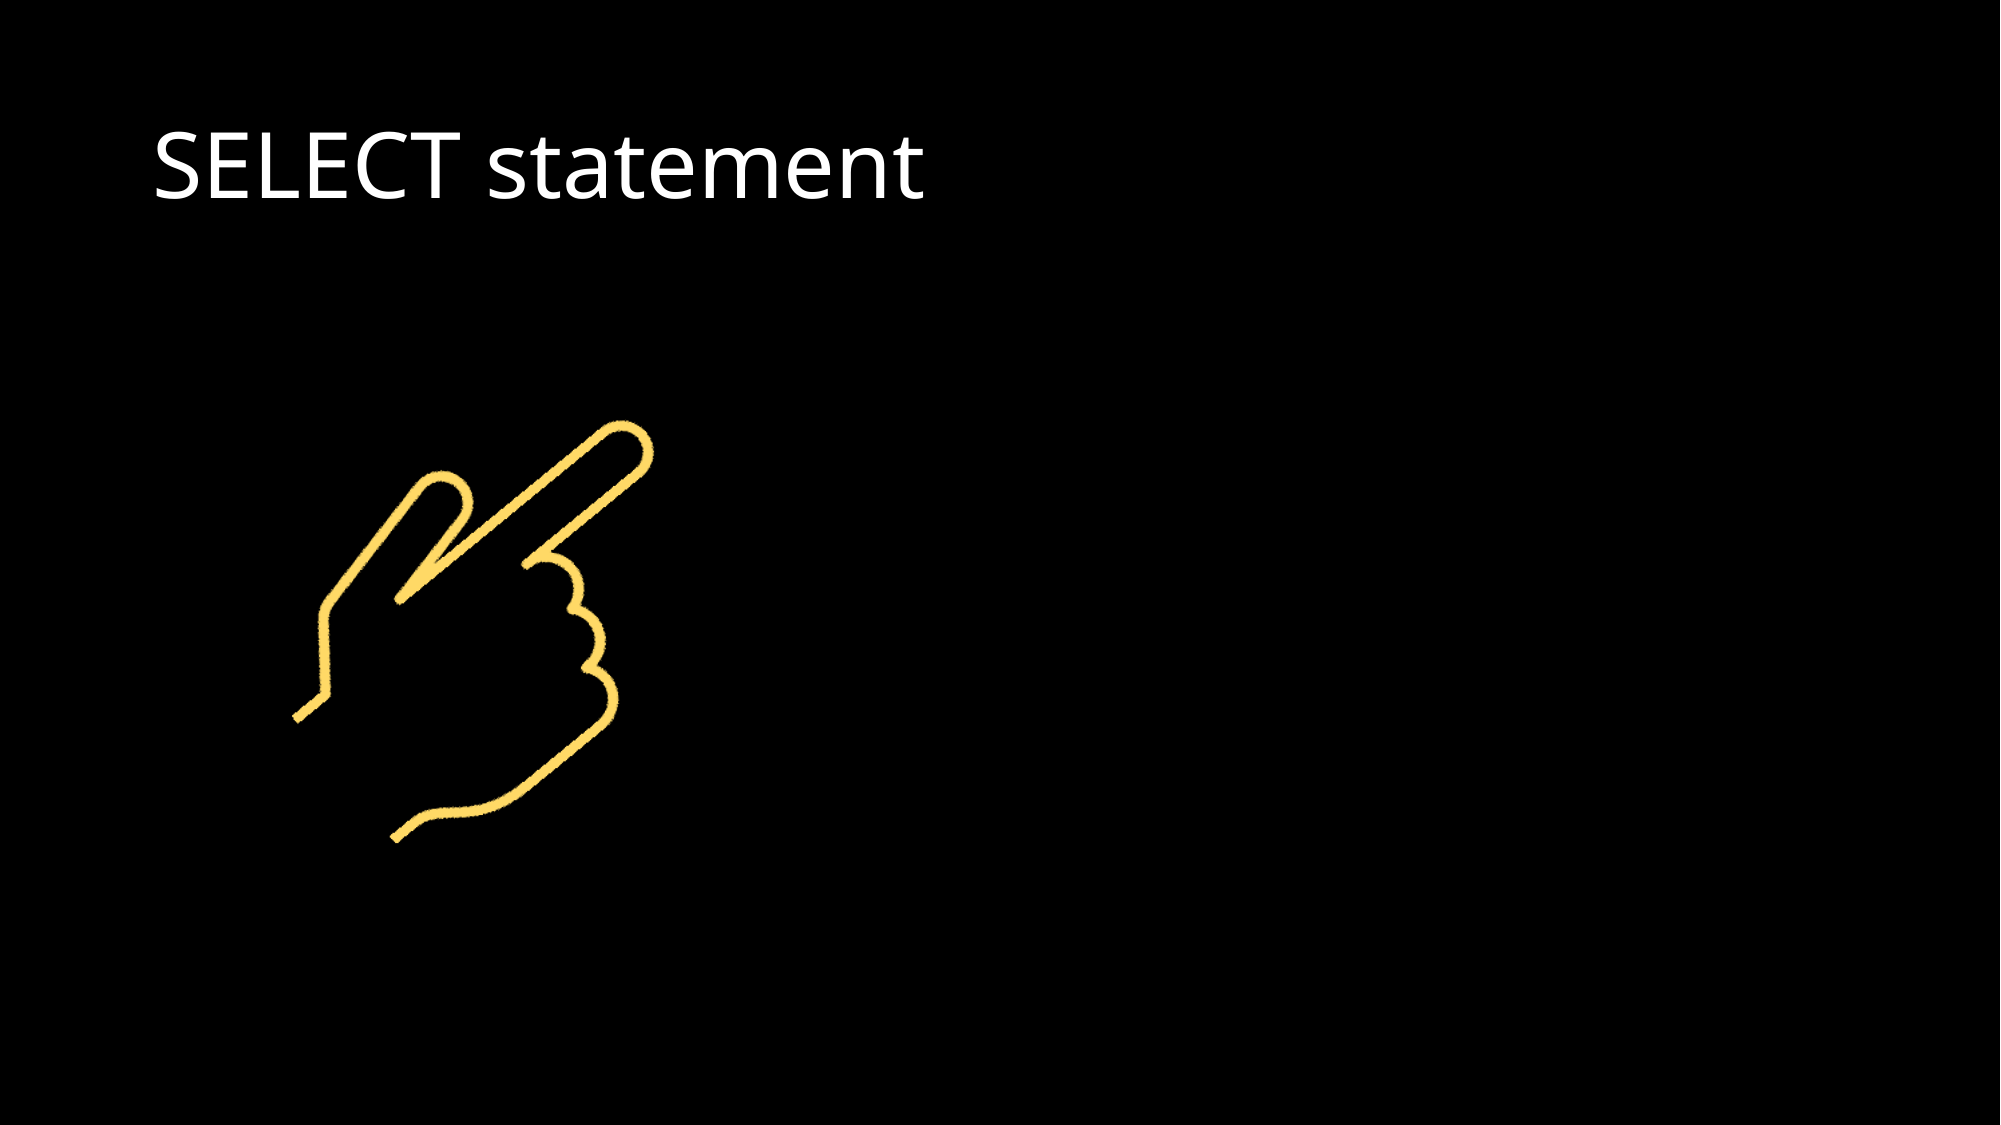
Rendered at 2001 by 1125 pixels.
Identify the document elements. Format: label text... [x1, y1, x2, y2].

title SELECT statement [137, 59, 1863, 278]
picture [137, 254, 859, 976]
